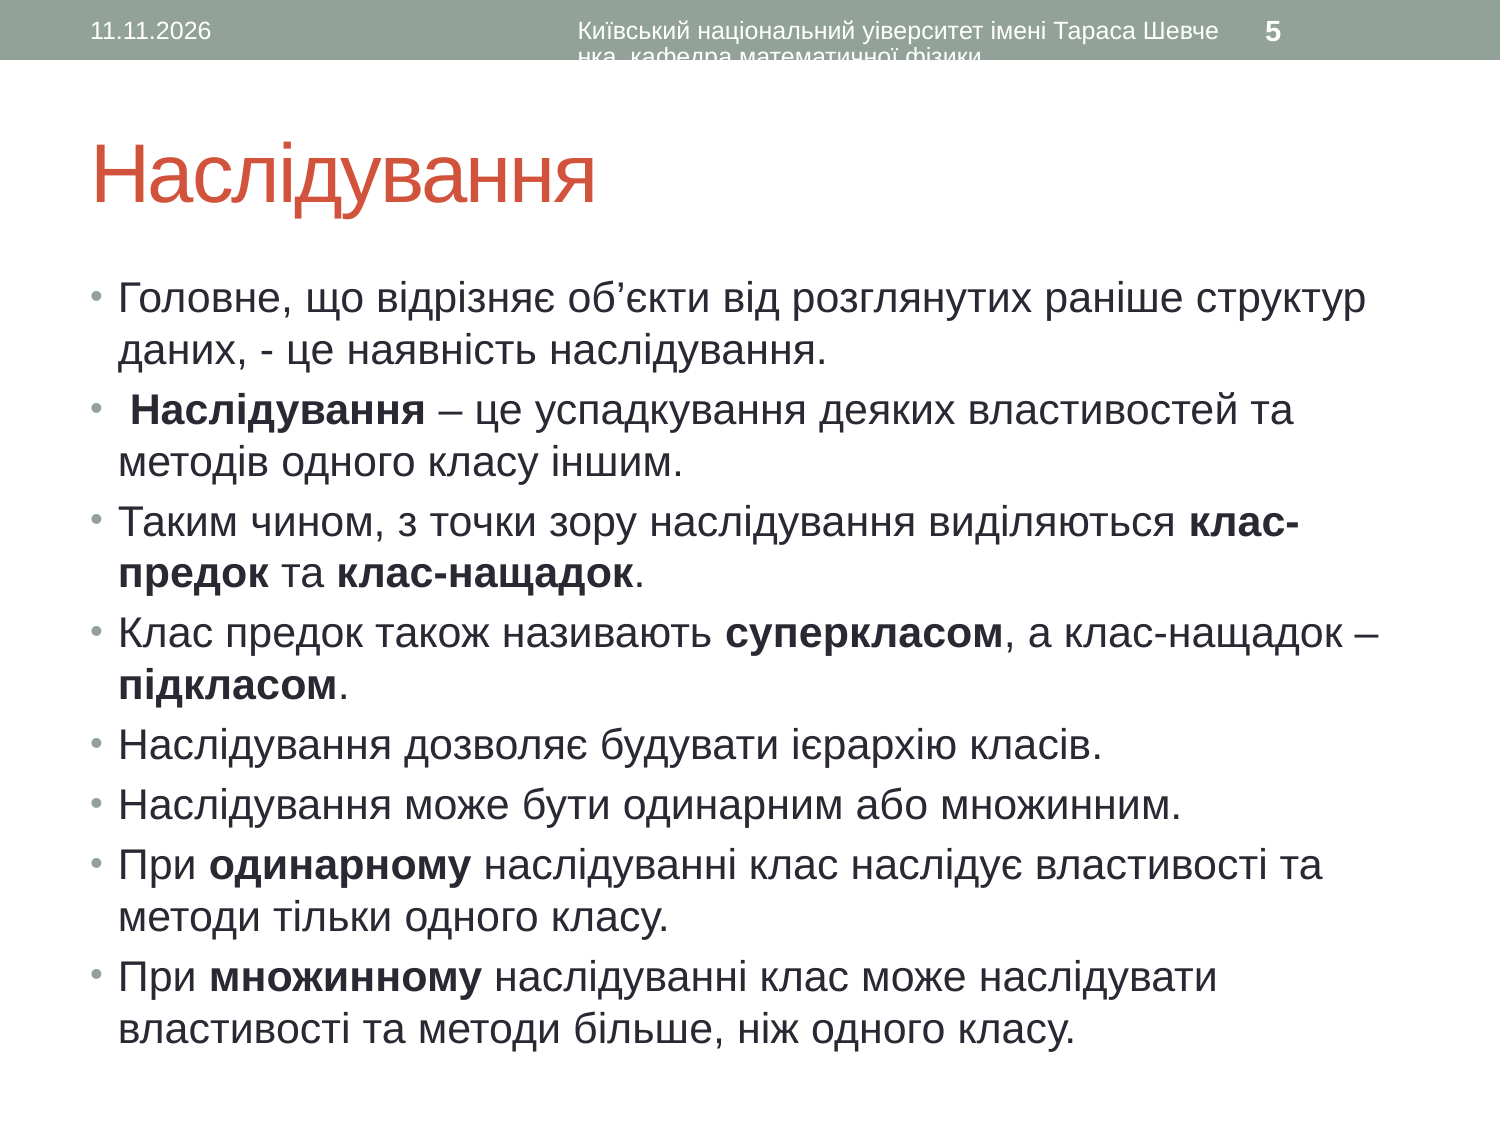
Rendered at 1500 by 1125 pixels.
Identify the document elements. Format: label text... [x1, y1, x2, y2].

slide_number 5 [1250, 3, 1425, 57]
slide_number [75, 3, 550, 57]
title Наслідування [75, 87, 1425, 250]
footer Київський національний уіверситет імені Тараса Шевченка, кафедра математичної фізики [562, 3, 1238, 57]
list Головне, що відрізняє об’єкти від розглянутих раніше структур даних, - це наявність наслідування. Наслідування – це успадкування деяких властивостей та методів одного класу іншим. Таким чином, з точки зору наслідування виділяються клас-предок та клас-нащадок. Клас предок також називають суперкласом, а клас-нащадок – підкласом. Наслідування дозволяє будувати ієрархію класів. Наслідування може бути одинарним або множинним. При одинарному наслідуванні клас наслідує властивості та методи тільки одного класу. При множинному наслідуванні клас може наслідувати властивості та методи більше, ніж одного класу. [75, 262, 1425, 1063]
